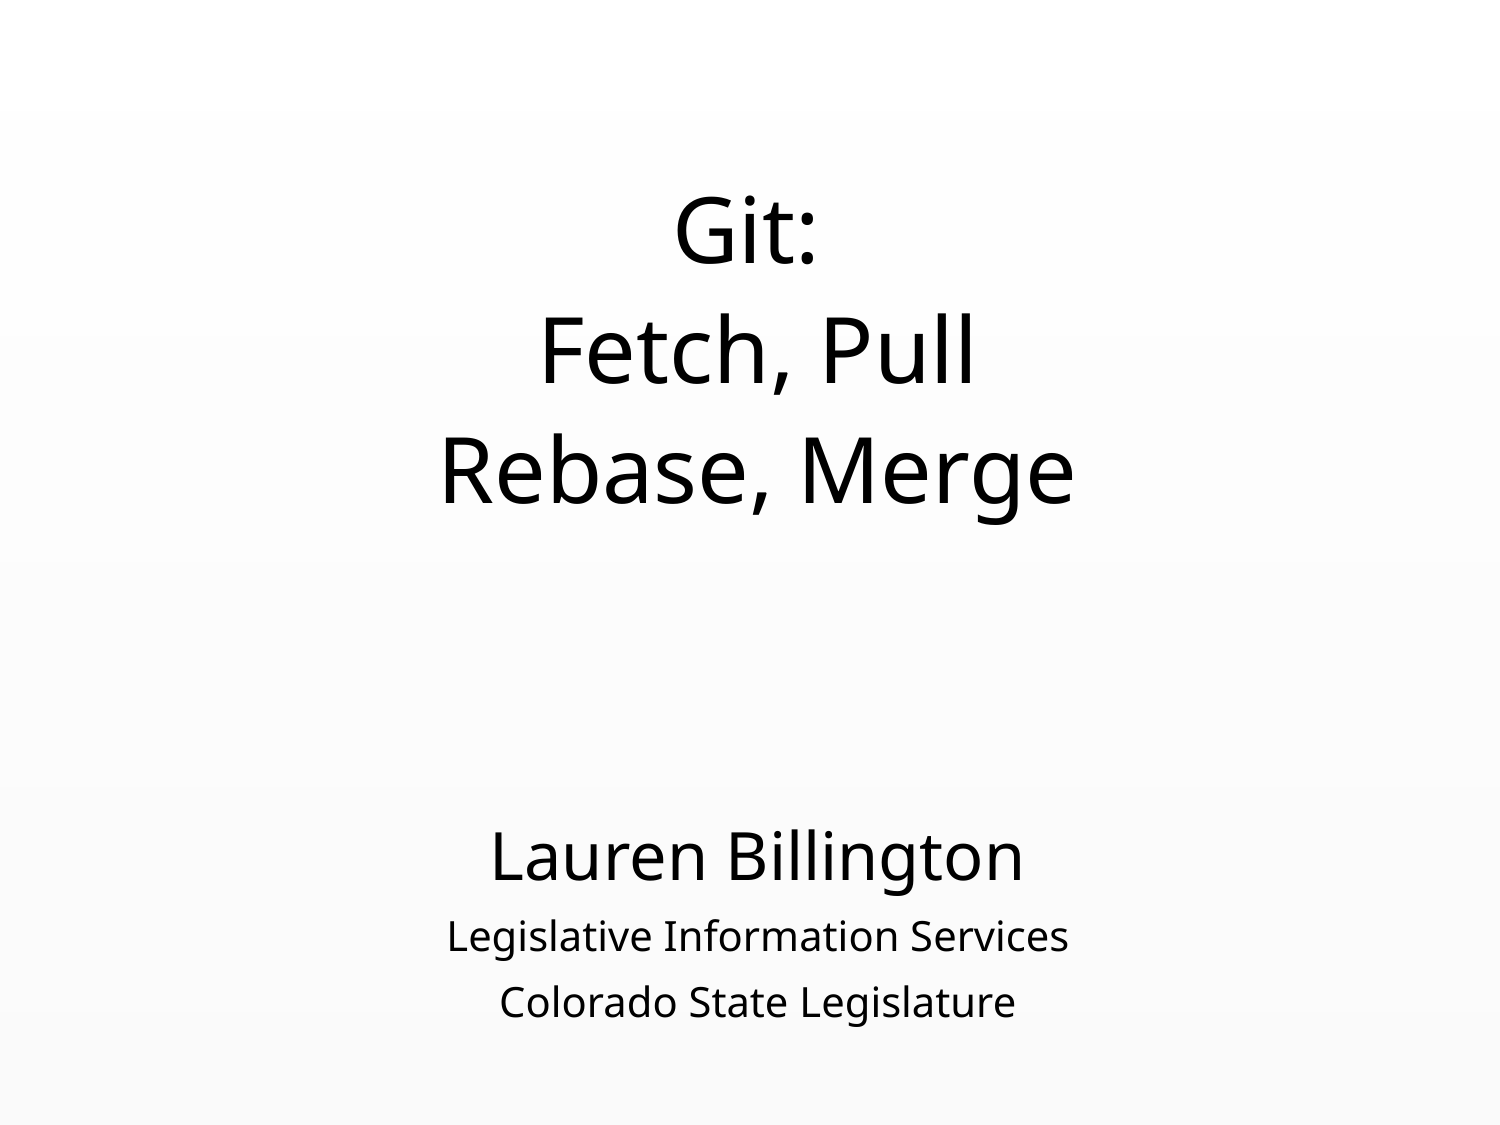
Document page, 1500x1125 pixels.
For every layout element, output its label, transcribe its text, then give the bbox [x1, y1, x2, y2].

subtitle Git: Fetch, Pull Rebase, Merge Lauren Billington Legislative Information Services Colorado State Legislature [142, 177, 1374, 1042]
